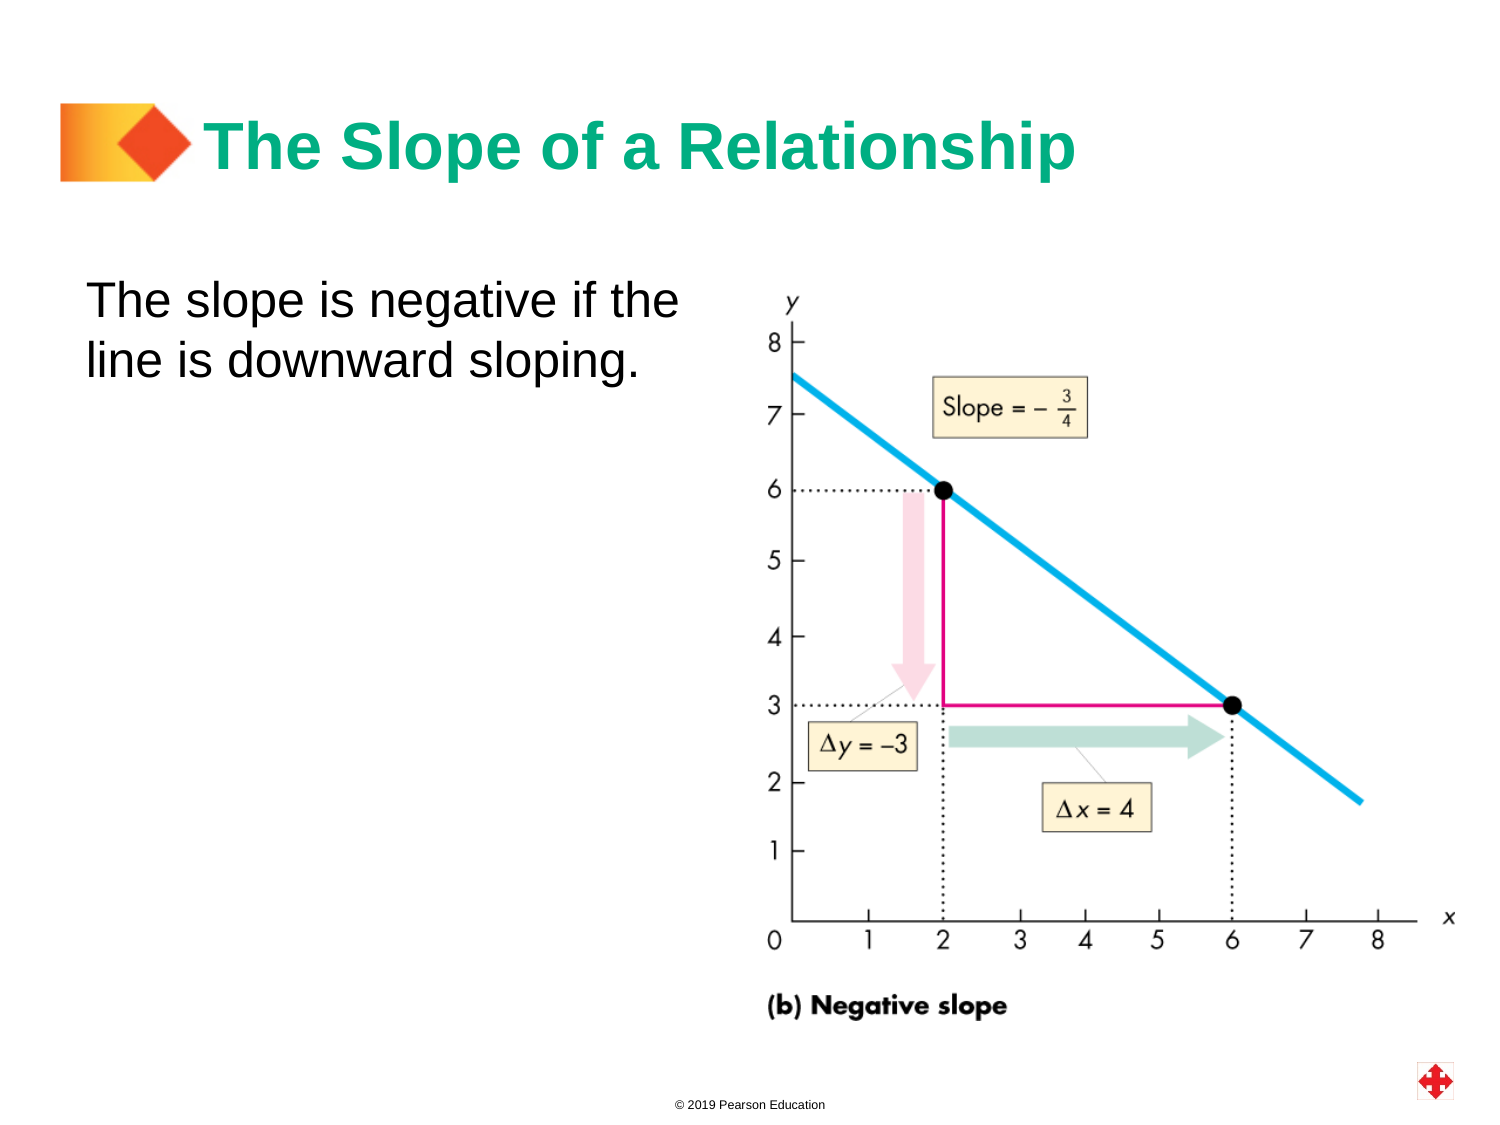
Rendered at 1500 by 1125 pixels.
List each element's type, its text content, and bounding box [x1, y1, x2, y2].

list The slope is negative if the line is downward sloping. [59, 259, 750, 1003]
picture [59, 102, 188, 184]
picture [767, 283, 1456, 1022]
picture [1417, 1062, 1455, 1100]
title The Slope of a Relationship [188, 50, 1364, 236]
